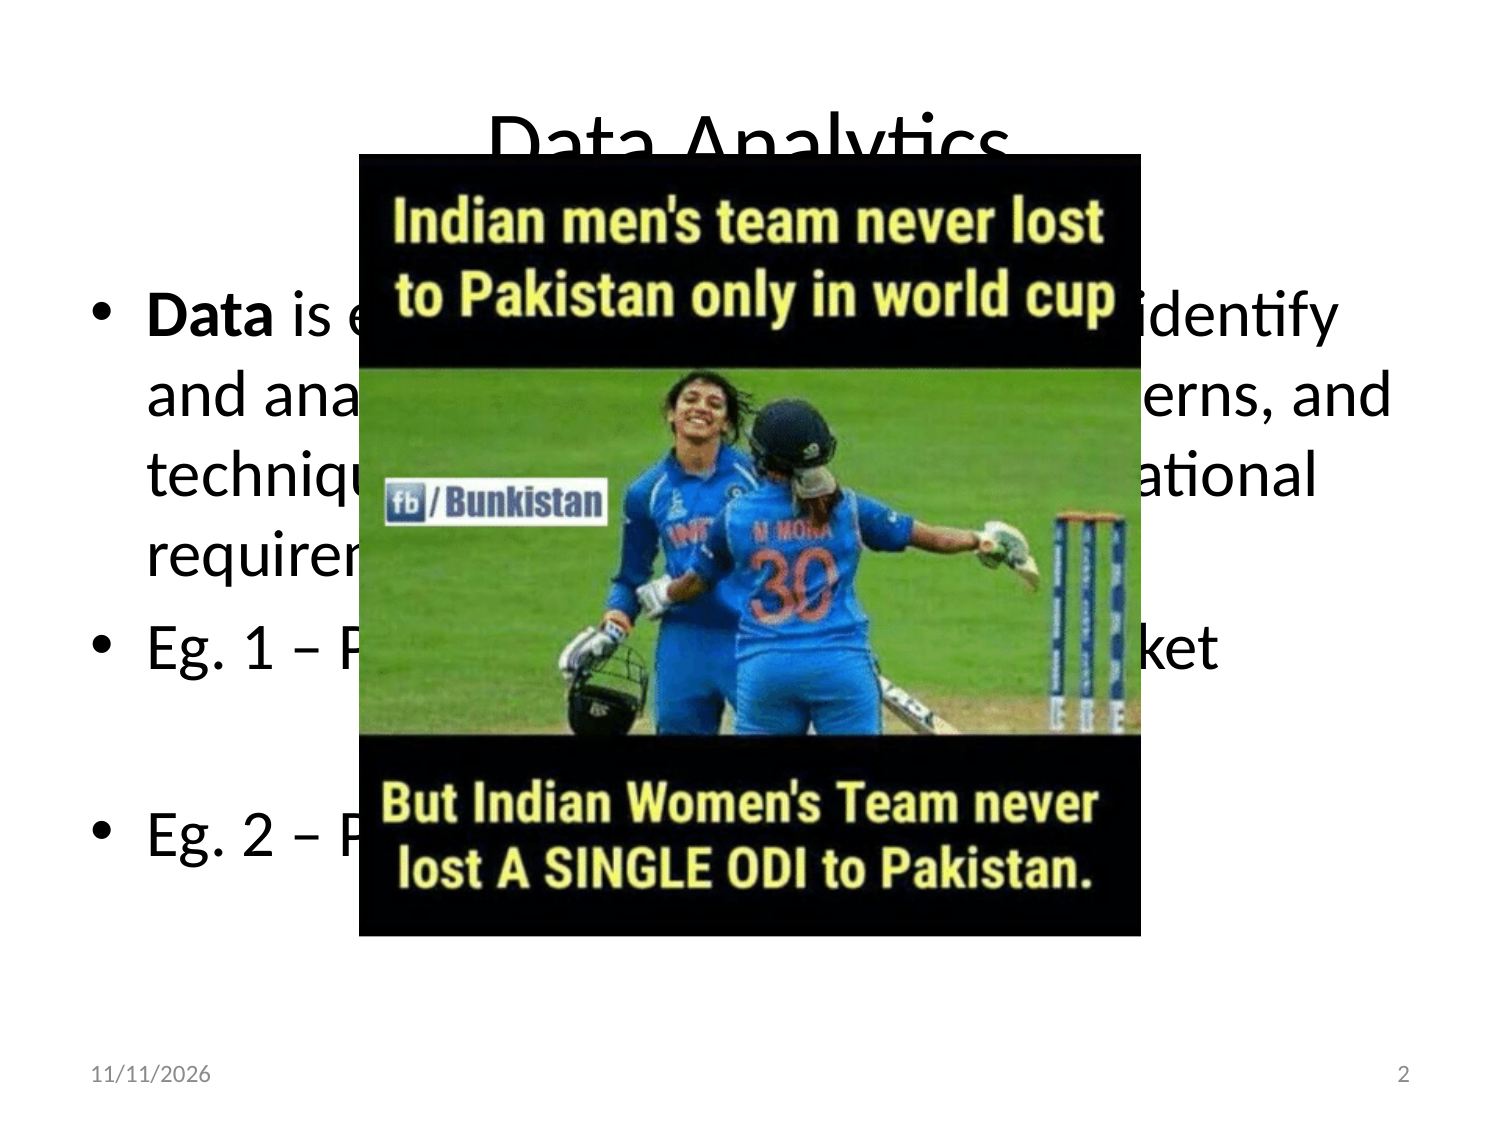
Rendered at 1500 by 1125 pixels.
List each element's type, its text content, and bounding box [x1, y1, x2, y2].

slide_number 2 [1074, 1042, 1425, 1103]
picture [359, 154, 1141, 971]
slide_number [75, 1042, 425, 1103]
title Data Analytics [75, 45, 1425, 233]
list Data is extracted and categorized to identify and analyze behavioral data and patterns, and techniques vary according to organizational requirements. Eg. 1 – Prediction in the game of Cricket Eg. 2 – Prediction of your exam score [75, 262, 1425, 1005]
